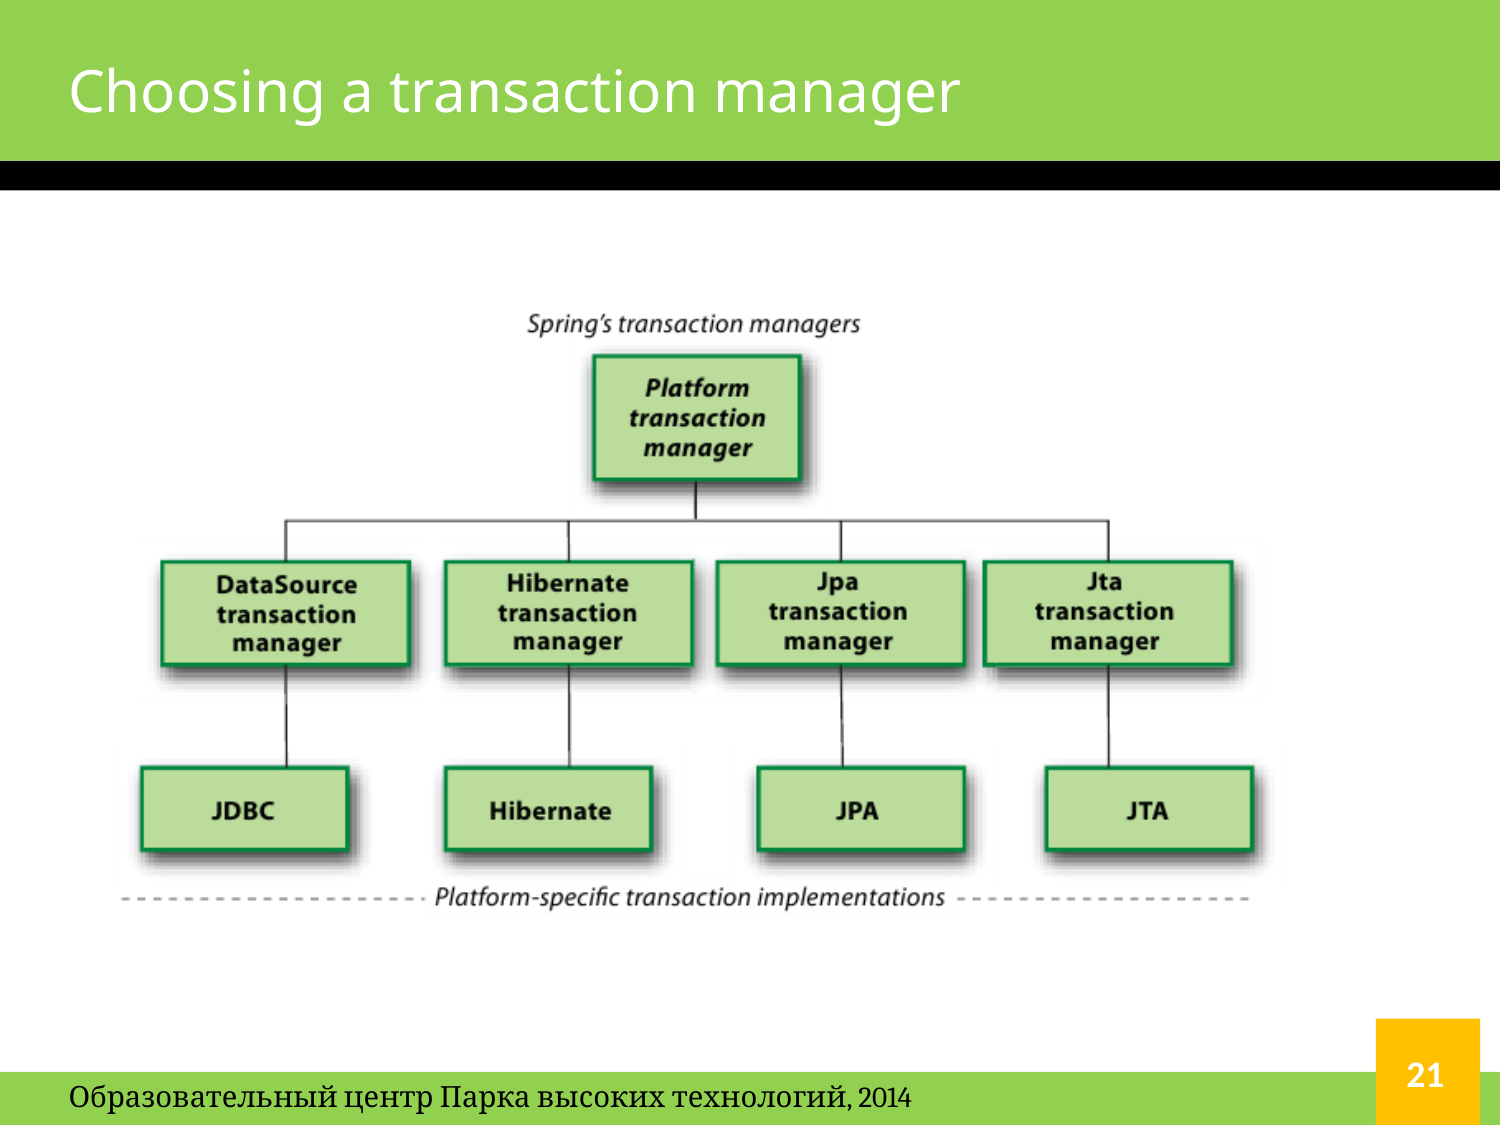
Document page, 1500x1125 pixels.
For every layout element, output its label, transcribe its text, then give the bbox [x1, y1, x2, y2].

picture [88, 278, 1308, 929]
slide_number 21 [1376, 1042, 1475, 1103]
title Choosing a transaction manager [53, 42, 1404, 135]
